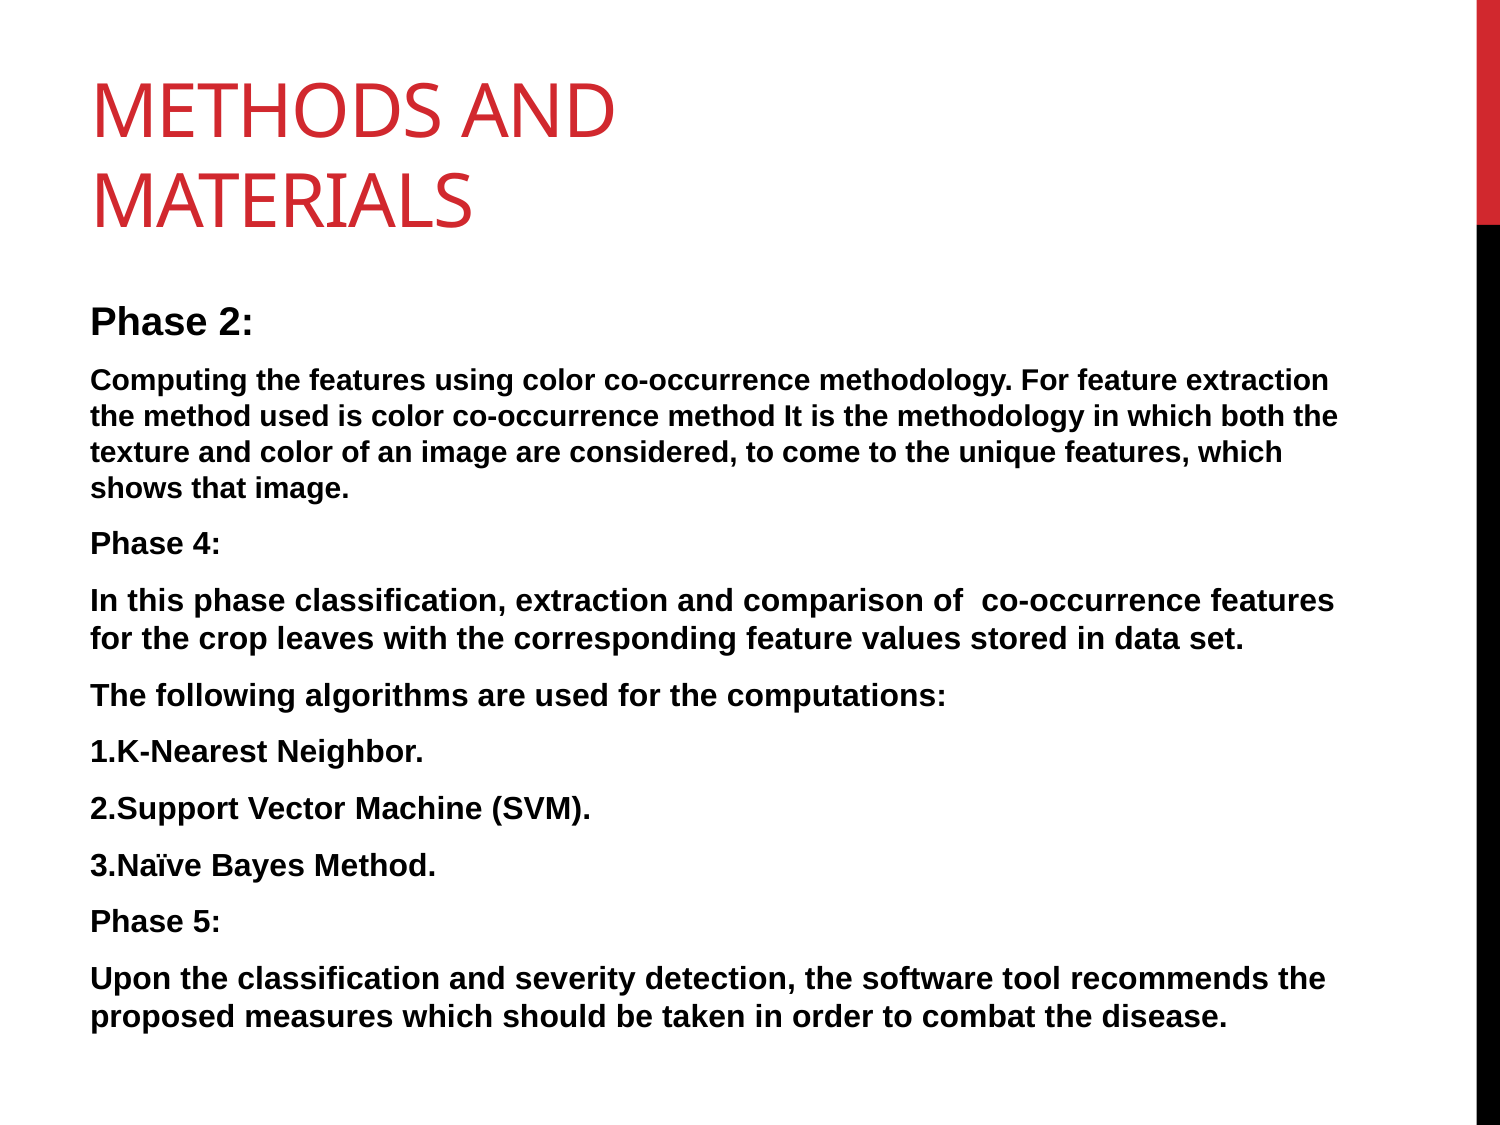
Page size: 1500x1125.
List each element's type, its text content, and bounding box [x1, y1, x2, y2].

list Phase 2: Computing the features using color co-occurrence methodology. For feature extraction the method used is color co-occurrence method It is the methodology in which both the texture and color of an image are considered, to come to the unique features, which shows that image. Phase 4: In this phase classification, extraction and comparison of co-occurrence features for the crop leaves with the corresponding feature values stored in data set. The following algorithms are used for the computations: 1.K-Nearest Neighbor. 2.Support Vector Machine (SVM). 3.Naïve Bayes Method. Phase 5: Upon the classification and severity detection, the software tool recommends the proposed measures which should be taken in order to combat the disease. [75, 287, 1375, 1050]
title Methods and Materials [75, 25, 1025, 250]
